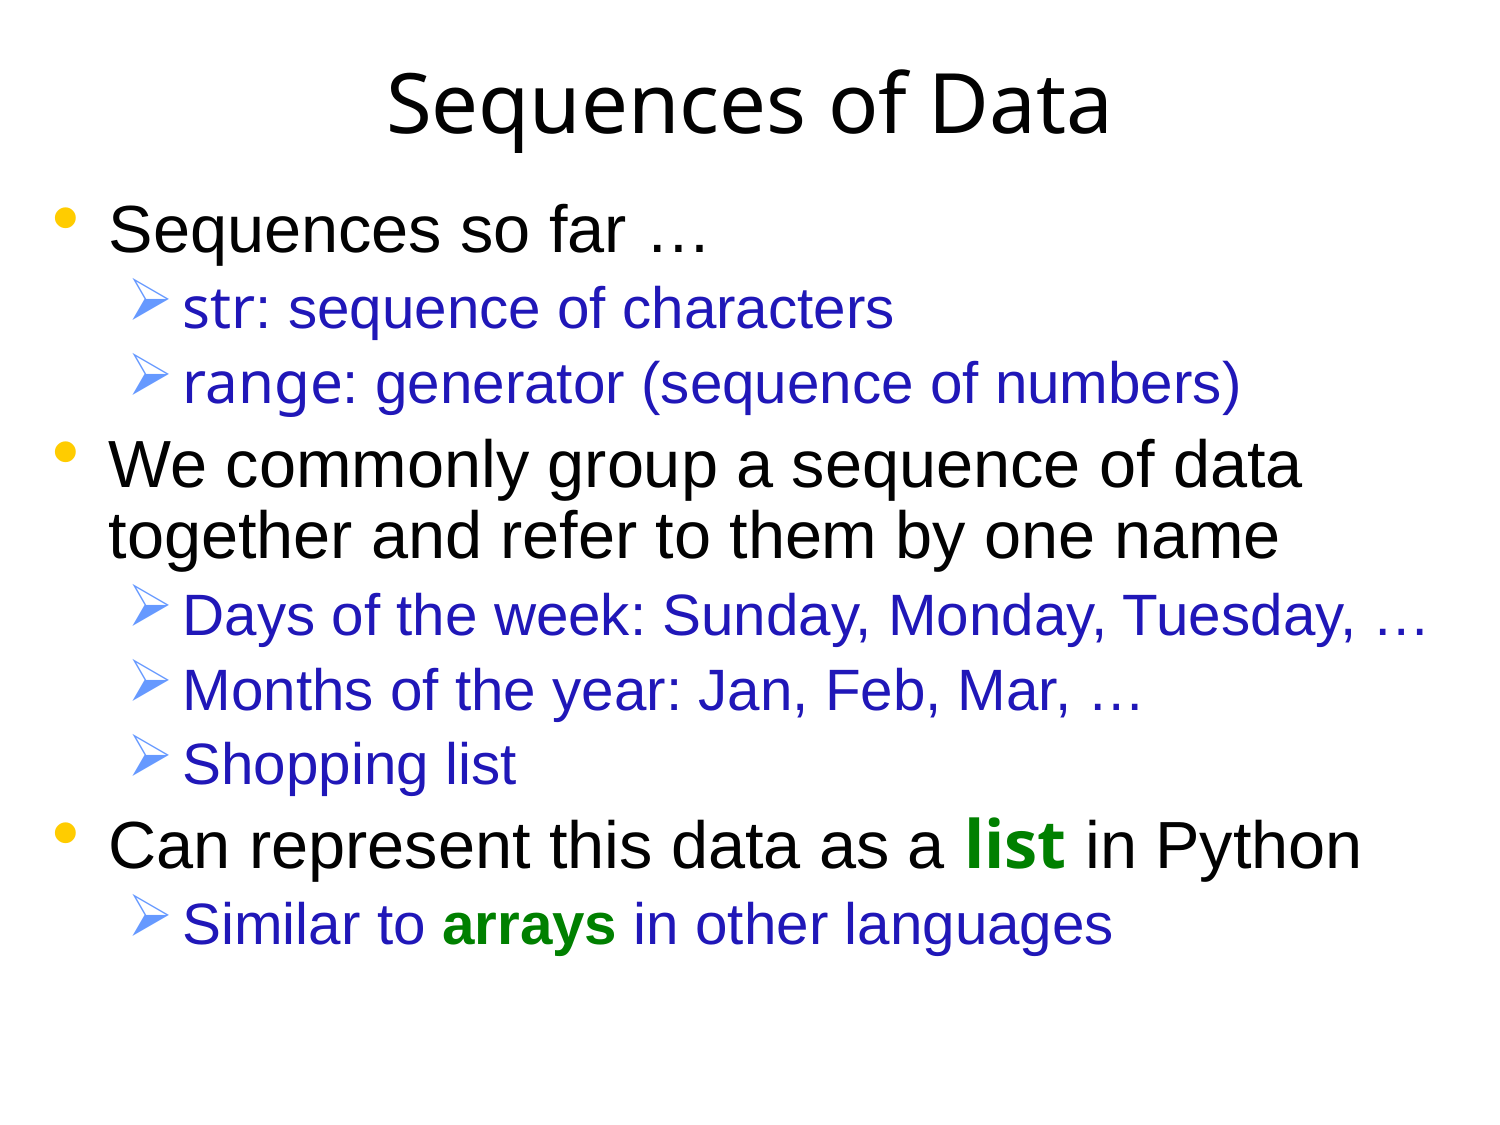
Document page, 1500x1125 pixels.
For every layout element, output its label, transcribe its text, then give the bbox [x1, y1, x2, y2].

list Sequences so far … str: sequence of characters range: generator (sequence of numbers) We commonly group a sequence of data together and refer to them by one name Days of the week: Sunday, Monday, Tuesday, … Months of the year: Jan, Feb, Mar, … Shopping list Can represent this data as a list in Python Similar to arrays in other languages [37, 187, 1463, 1050]
title Sequences of Data [37, 12, 1463, 187]
